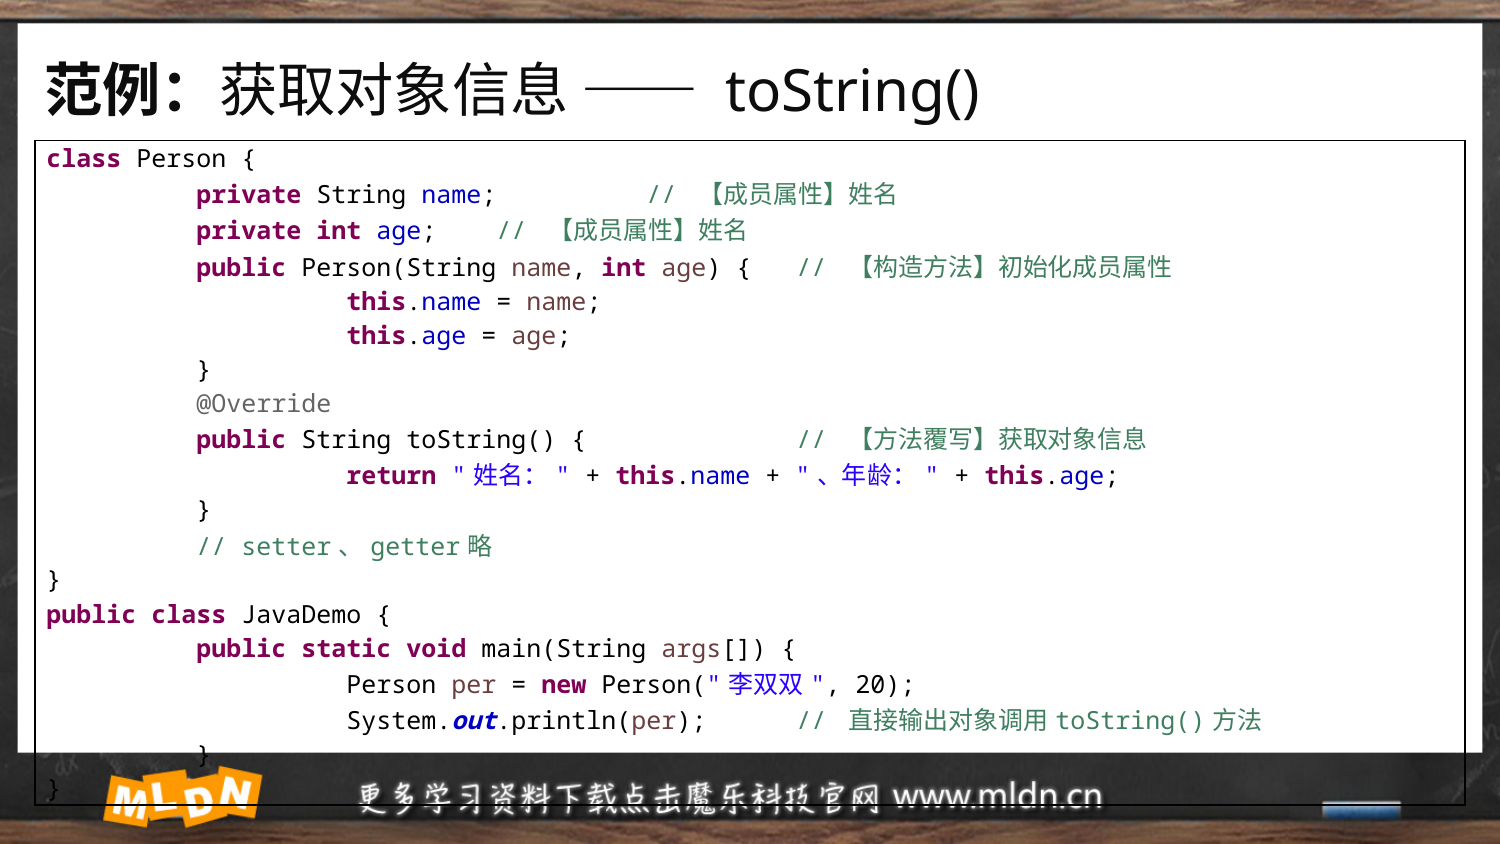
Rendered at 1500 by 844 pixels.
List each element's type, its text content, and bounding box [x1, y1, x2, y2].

table_header class Person { private String name; // 【成员属性】姓名 private int age; // 【成员属性】姓名 public Person(String name, int age) { // 【构造方法】初始化成员属性 this.name = name; this.age = age; } @Override public String toString() { // 【方法覆写】获取对象信息 return "姓名：" + this.name + "、年龄：" + this.age; } // setter、getter略 } public class JavaDemo { public static void main(String args[]) { Person per = new Person("李双双", 20); System.out.println(per); // 直接输出对象调用toString()方法 } } [36, 141, 1464, 804]
picture [0, 0, 1500, 844]
title 范例：获取对象信息 —— toString() [29, 34, 1471, 141]
